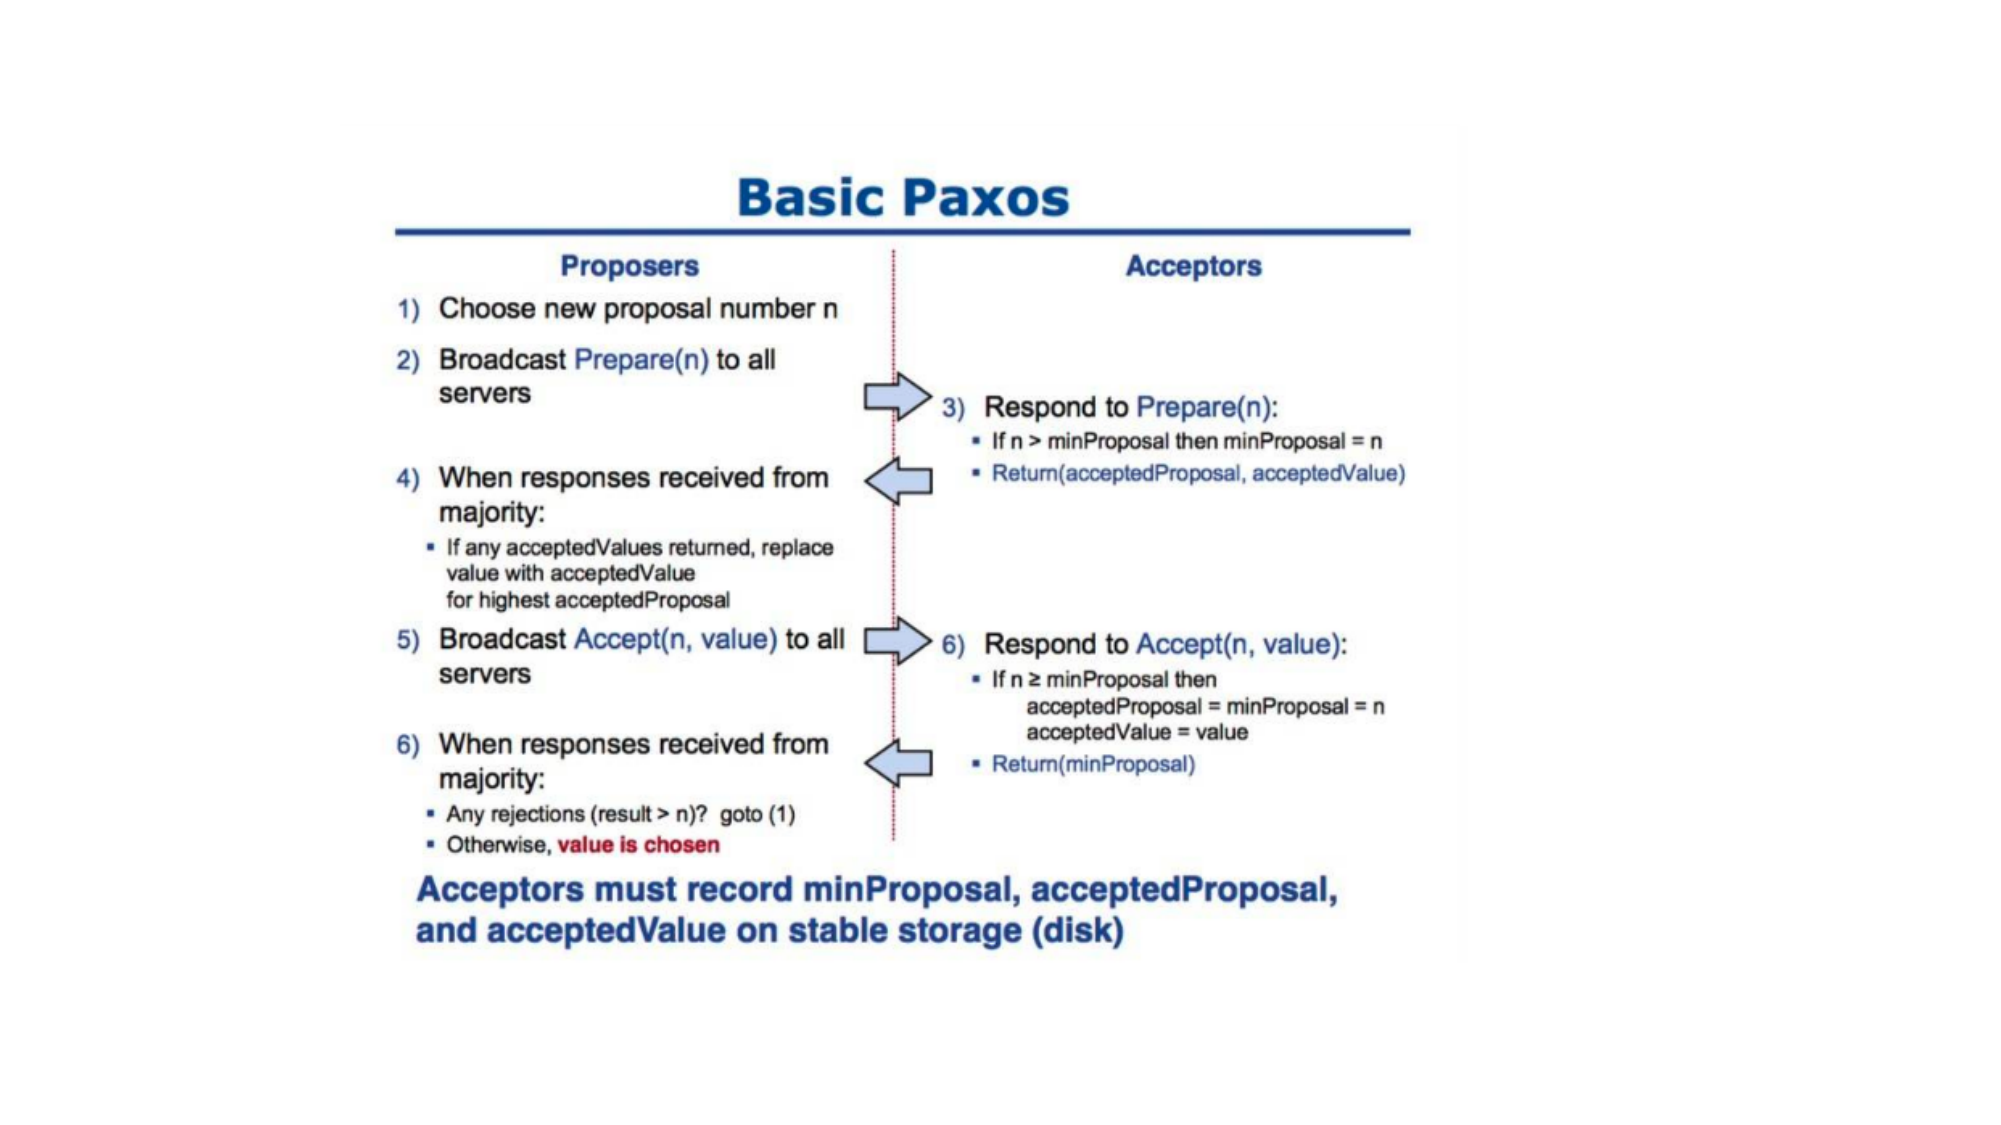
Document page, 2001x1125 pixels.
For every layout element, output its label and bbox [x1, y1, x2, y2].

picture [270, 124, 1577, 1001]
